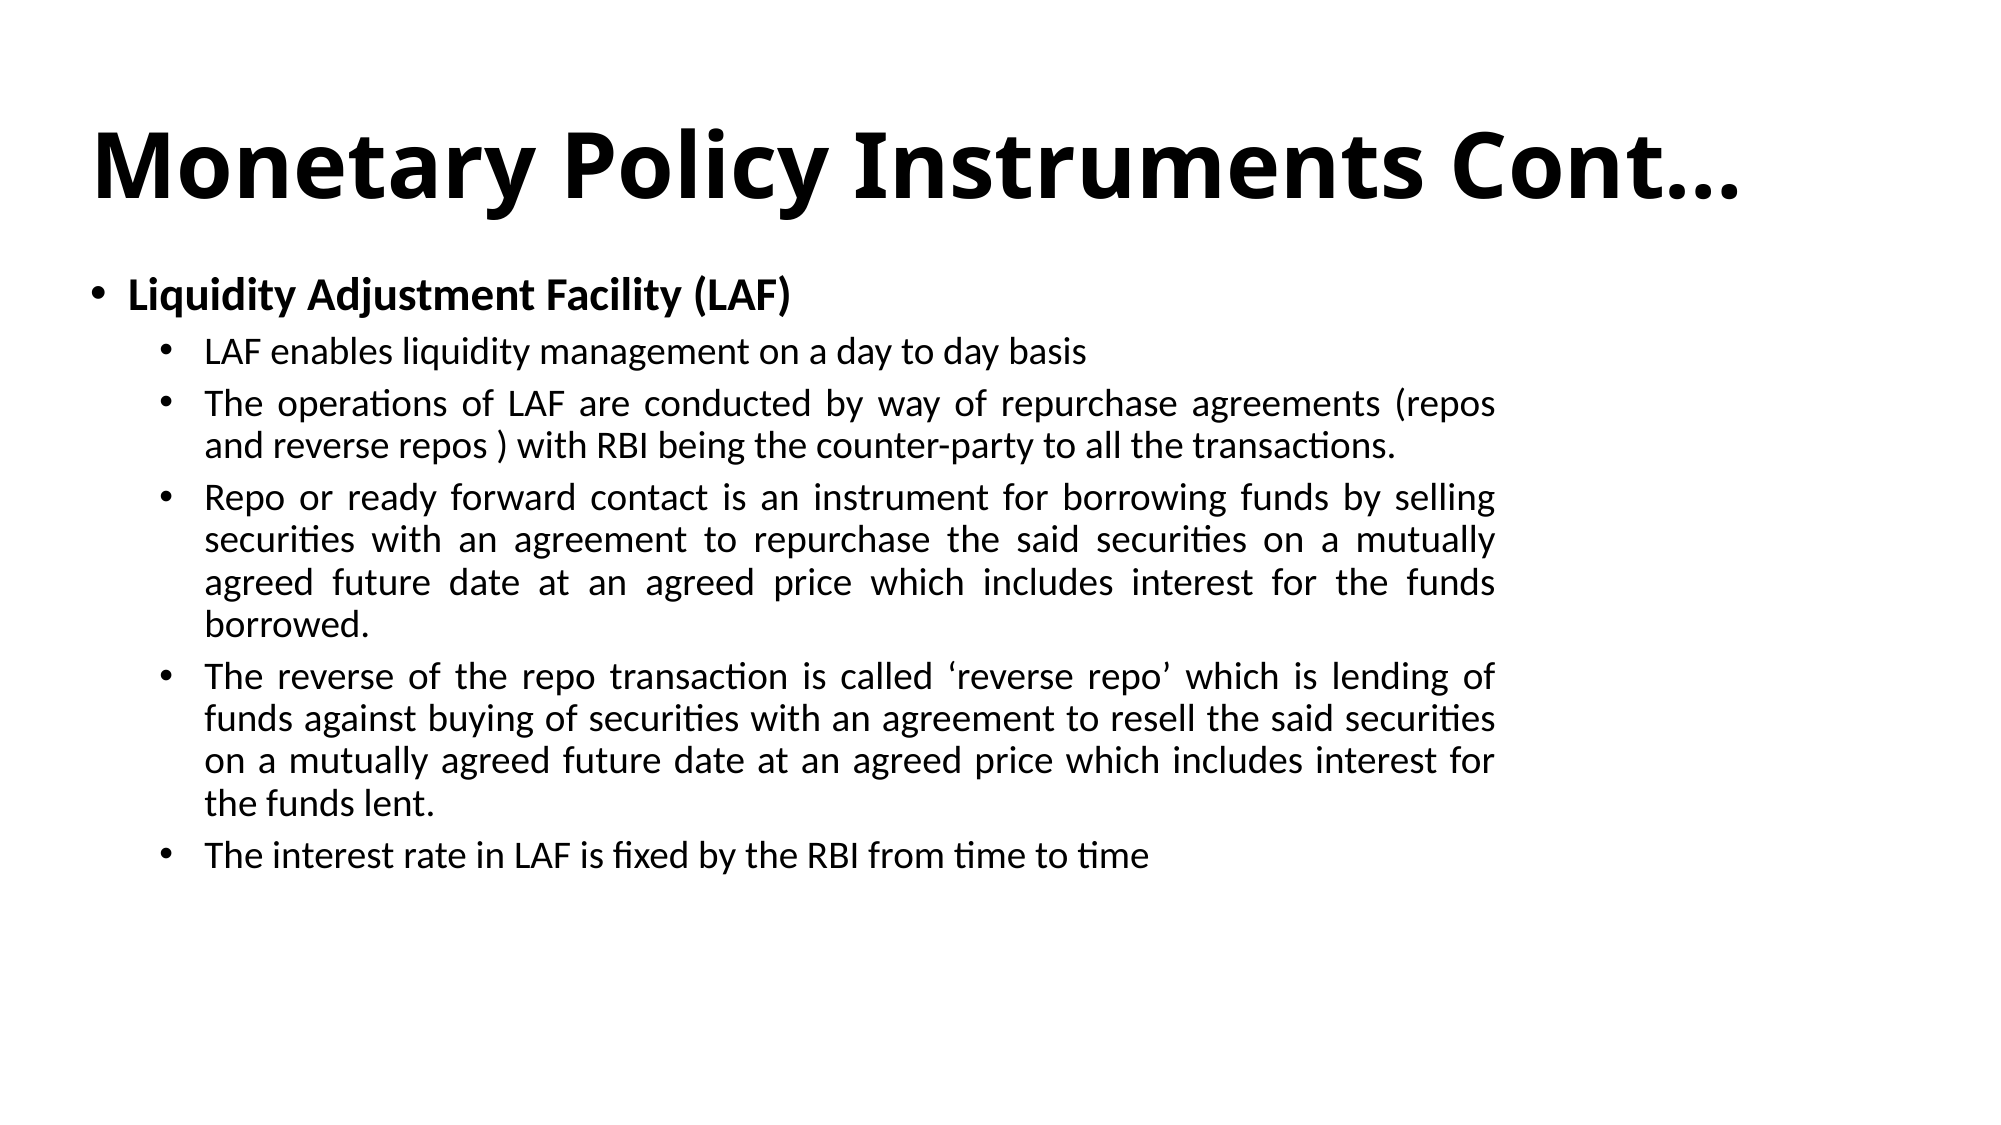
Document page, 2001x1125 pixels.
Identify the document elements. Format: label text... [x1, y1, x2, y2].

list Liquidity Adjustment Facility (LAF) LAF enables liquidity management on a day to day basis The operations of LAF are conducted by way of repurchase agreements (repos and reverse repos ) with RBI being the counter-party to all the transactions. Repo or ready forward contact is an instrument for borrowing funds by selling securities with an agreement to repurchase the said securities on a mutually agreed future date at an agreed price which includes interest for the funds borrowed. The reverse of the repo transaction is called ‘reverse repo’ which is lending of funds against buying of securities with an agreement to resell the said securities on a mutually agreed future date at an agreed price which includes interest for the funds lent. The interest rate in LAF is fixed by the RBI from time to time [75, 262, 1513, 894]
title Monetary Policy Instruments Cont… [75, 75, 1810, 263]
